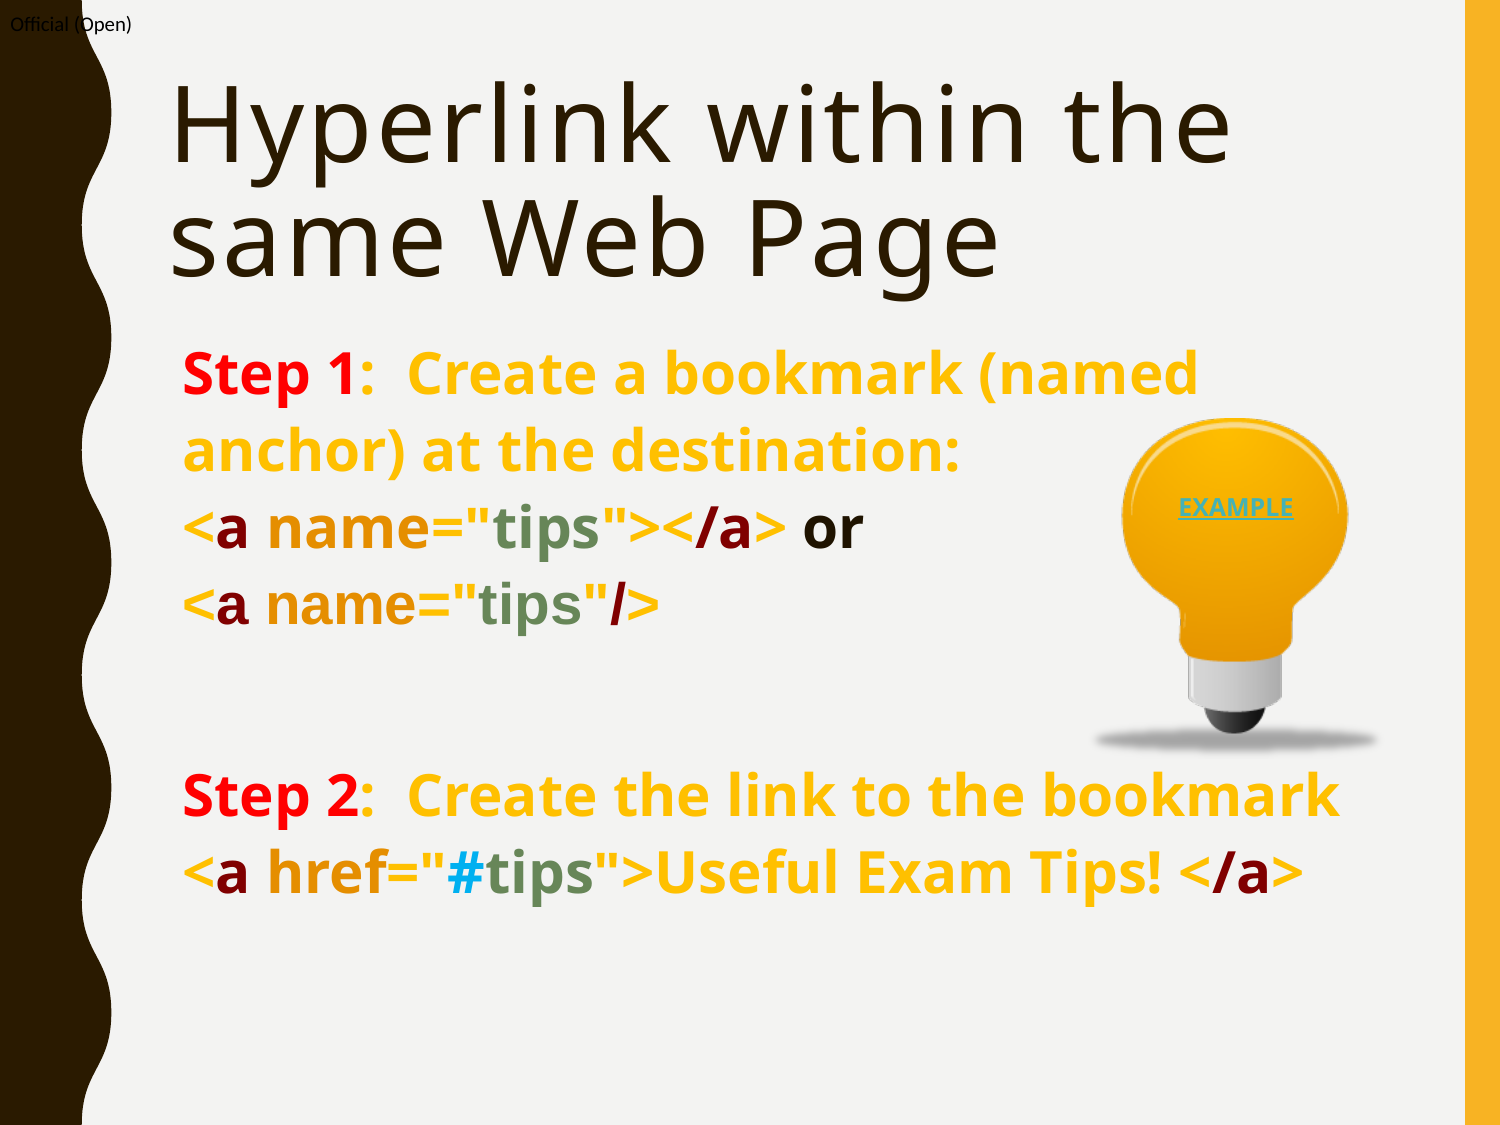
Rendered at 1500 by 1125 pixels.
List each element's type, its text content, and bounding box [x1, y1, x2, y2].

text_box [1065, 418, 1407, 760]
title Hyperlink within the same Web Page [154, 62, 1407, 308]
text_box Step 2: Create the link to the bookmark <a href="#tips">Useful Exam Tips! </a> [167, 743, 1407, 913]
text_box Step 1: Create a bookmark (named anchor) at the destination: <a name="tips"></a> or <a name="tips"/> [167, 321, 1429, 644]
